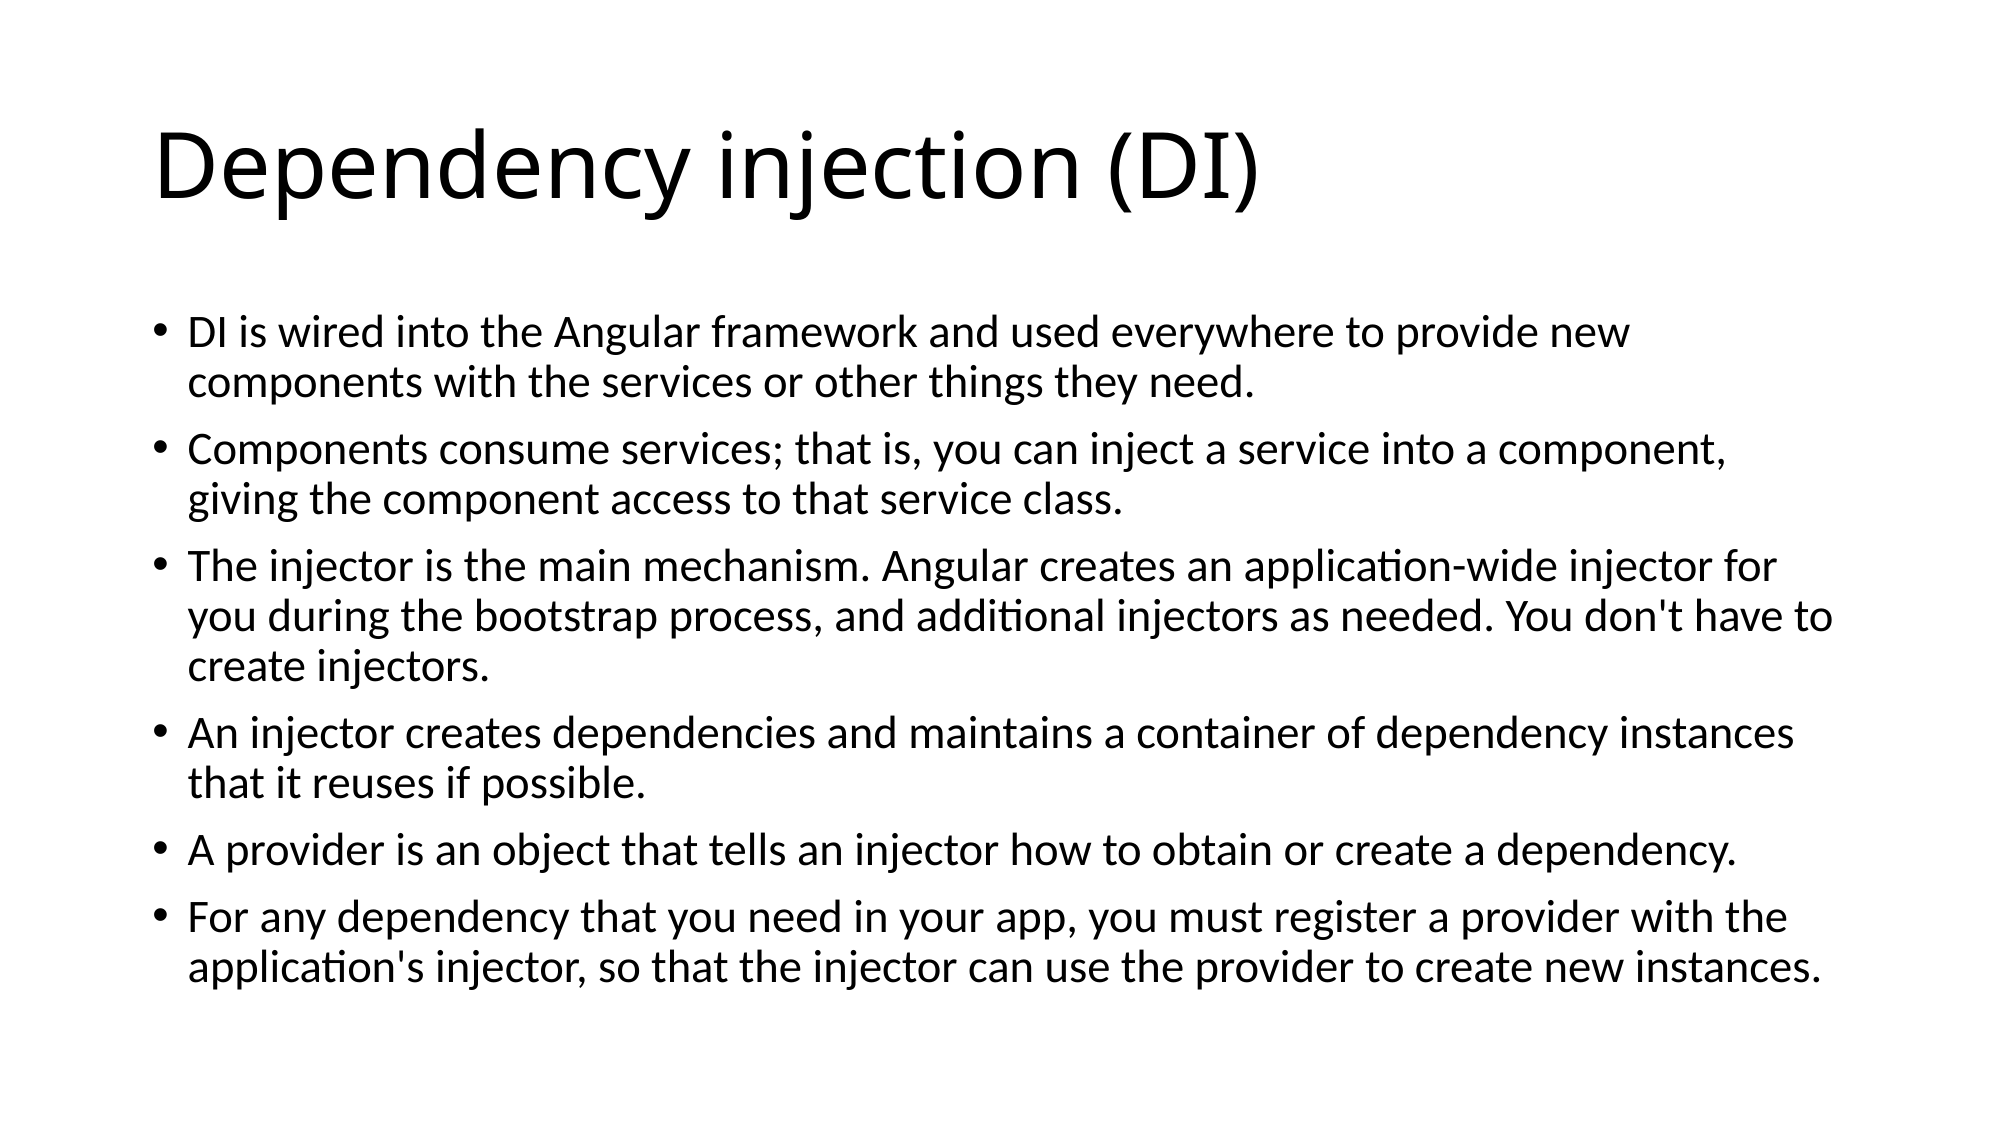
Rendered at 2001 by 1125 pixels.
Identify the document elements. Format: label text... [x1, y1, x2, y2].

title Dependency injection (DI) [137, 59, 1863, 278]
list DI is wired into the Angular framework and used everywhere to provide new components with the services or other things they need. Components consume services; that is, you can inject a service into a component, giving the component access to that service class. The injector is the main mechanism. Angular creates an application-wide injector for you during the bootstrap process, and additional injectors as needed. You don't have to create injectors. An injector creates dependencies and maintains a container of dependency instances that it reuses if possible. A provider is an object that tells an injector how to obtain or create a dependency. For any dependency that you need in your app, you must register a provider with the application's injector, so that the injector can use the provider to create new instances. [137, 299, 1863, 1014]
